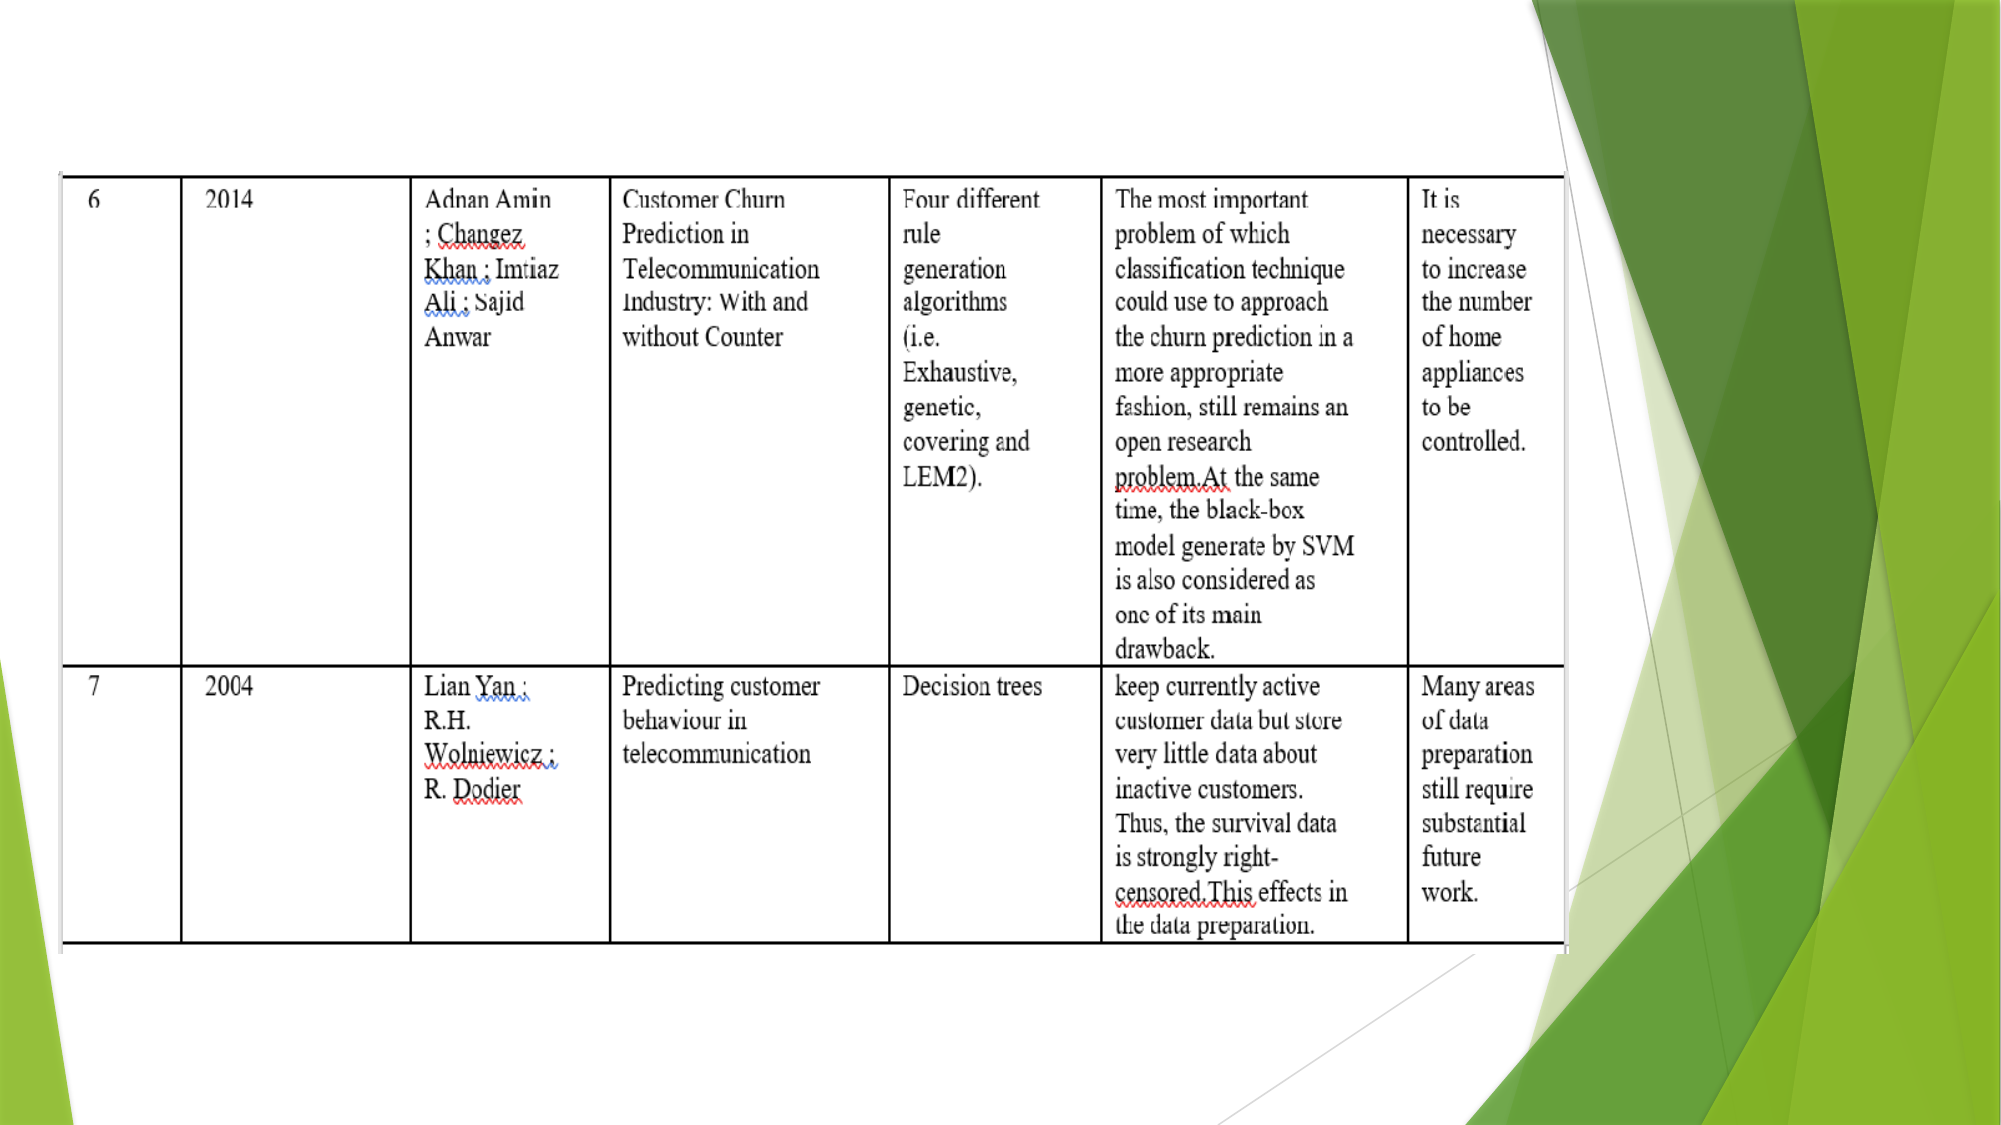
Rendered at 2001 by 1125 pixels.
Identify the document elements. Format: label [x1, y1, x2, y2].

picture [58, 170, 1570, 955]
